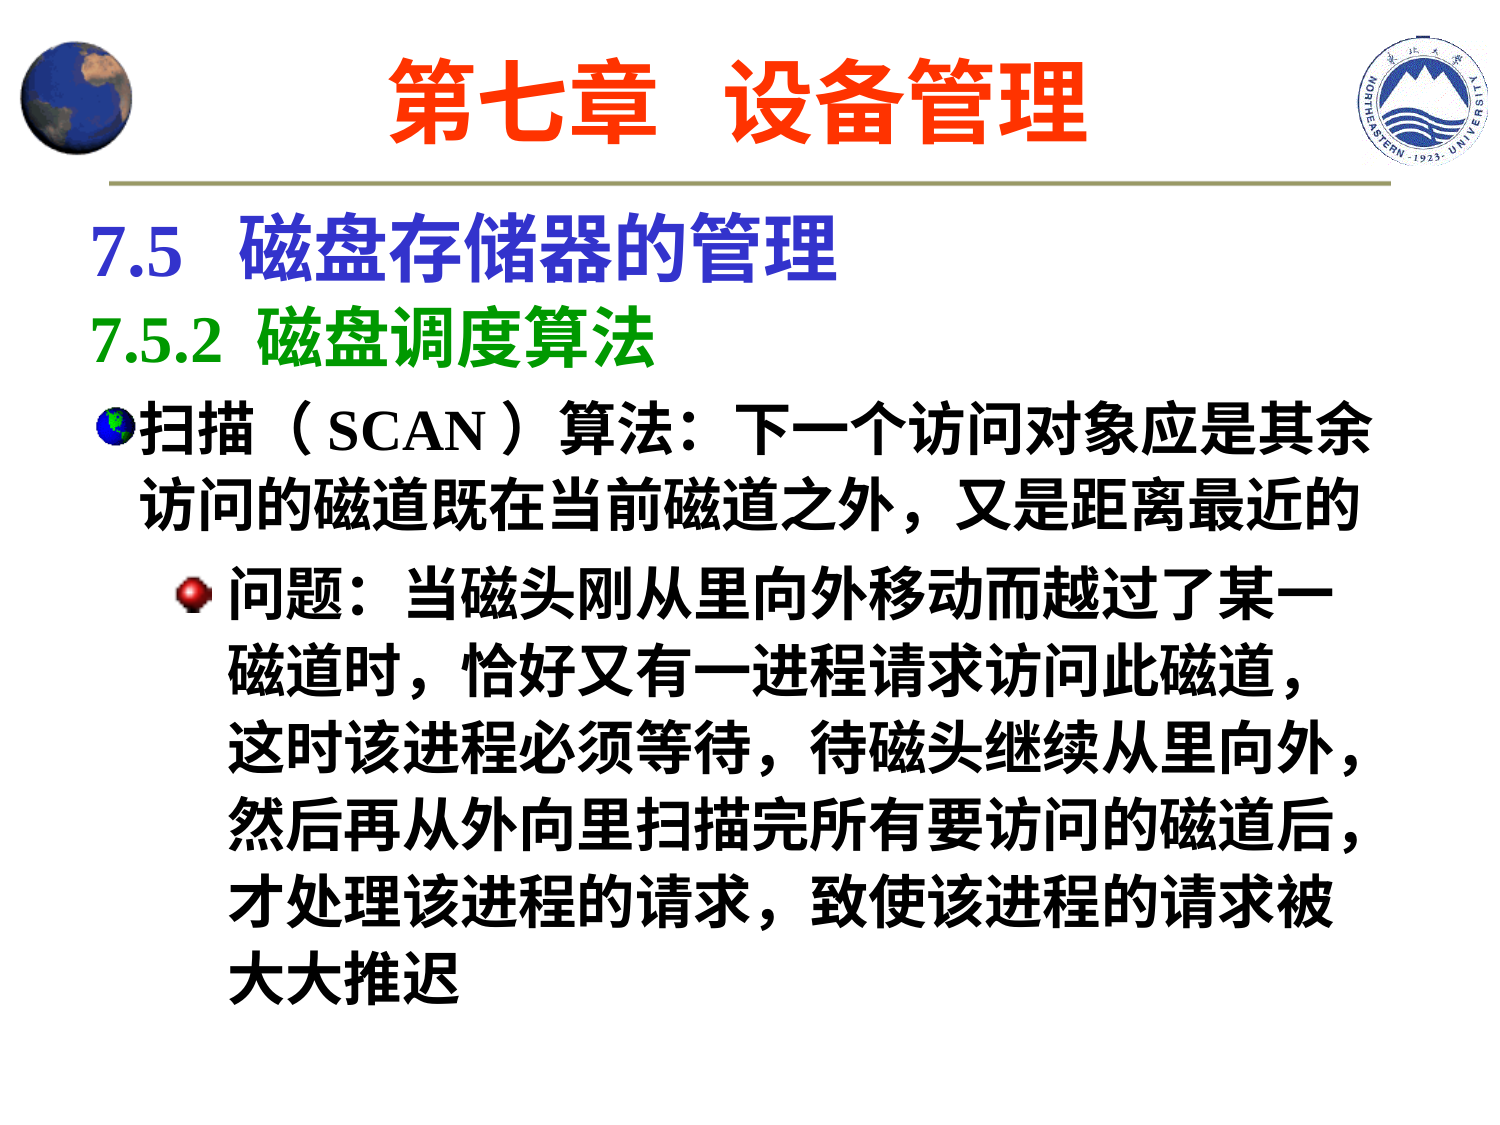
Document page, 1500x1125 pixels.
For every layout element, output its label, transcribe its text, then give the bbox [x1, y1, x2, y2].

text_box 第七章 设备管理 [174, 37, 1300, 163]
picture [0, 37, 138, 161]
text_box 7.5 磁盘存储器的管理 7.5.2 磁盘调度算法 [74, 189, 1425, 383]
picture [95, 406, 137, 447]
picture [170, 571, 212, 613]
text_box 扫描（SCAN）算法：下一个访问对象应是其余访问的磁道既在当前磁道之外，又是距离最近的 问题：当磁头刚从里向外移动而越过了某一磁道时，恰好又有一进程请求访问此磁道，这时该进程必须等待，待磁头继续从里向外，然后再从外向里扫描完所有要访问的磁道后，才处理该进程的请求，致使该进程的请求被大大推迟 [80, 377, 1404, 1020]
picture [109, 175, 1391, 189]
picture [1352, 33, 1490, 171]
